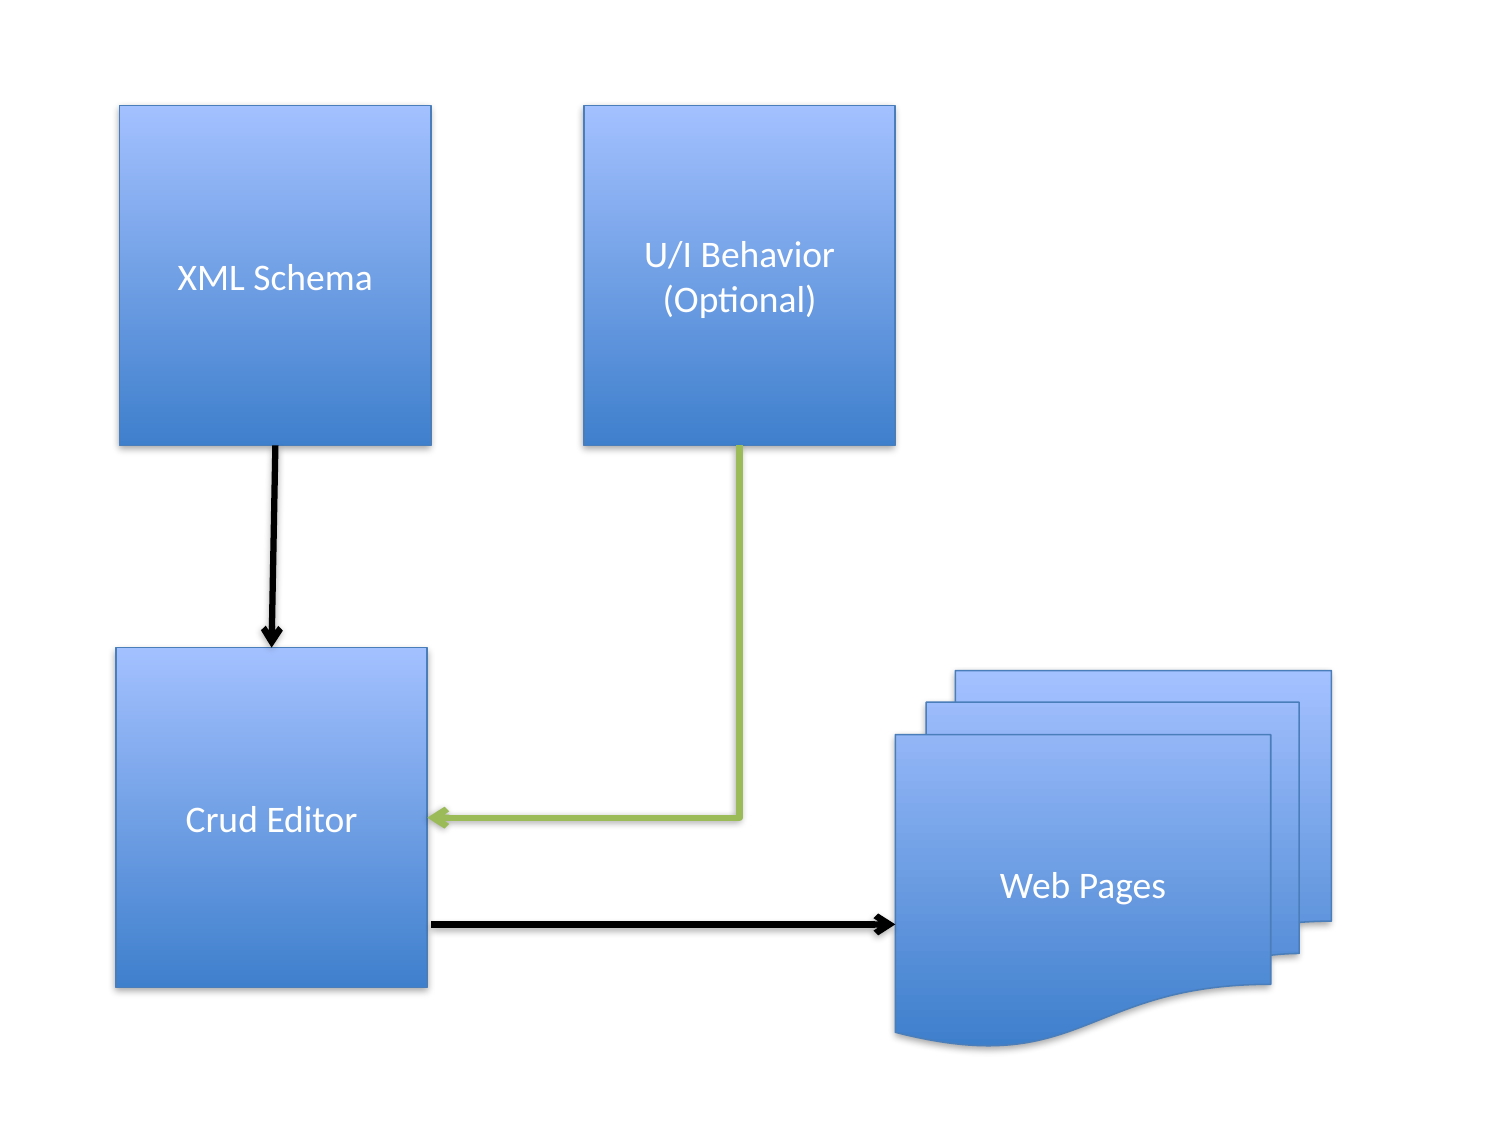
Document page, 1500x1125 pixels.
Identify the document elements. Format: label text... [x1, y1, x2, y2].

text_box XML Schema [119, 105, 432, 446]
text_box Crud Editor [115, 647, 428, 988]
text_box U/I Behavior (Optional) [583, 105, 896, 446]
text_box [397, 475, 770, 788]
text_box Web Pages [894, 669, 1333, 1047]
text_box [271, 445, 276, 648]
